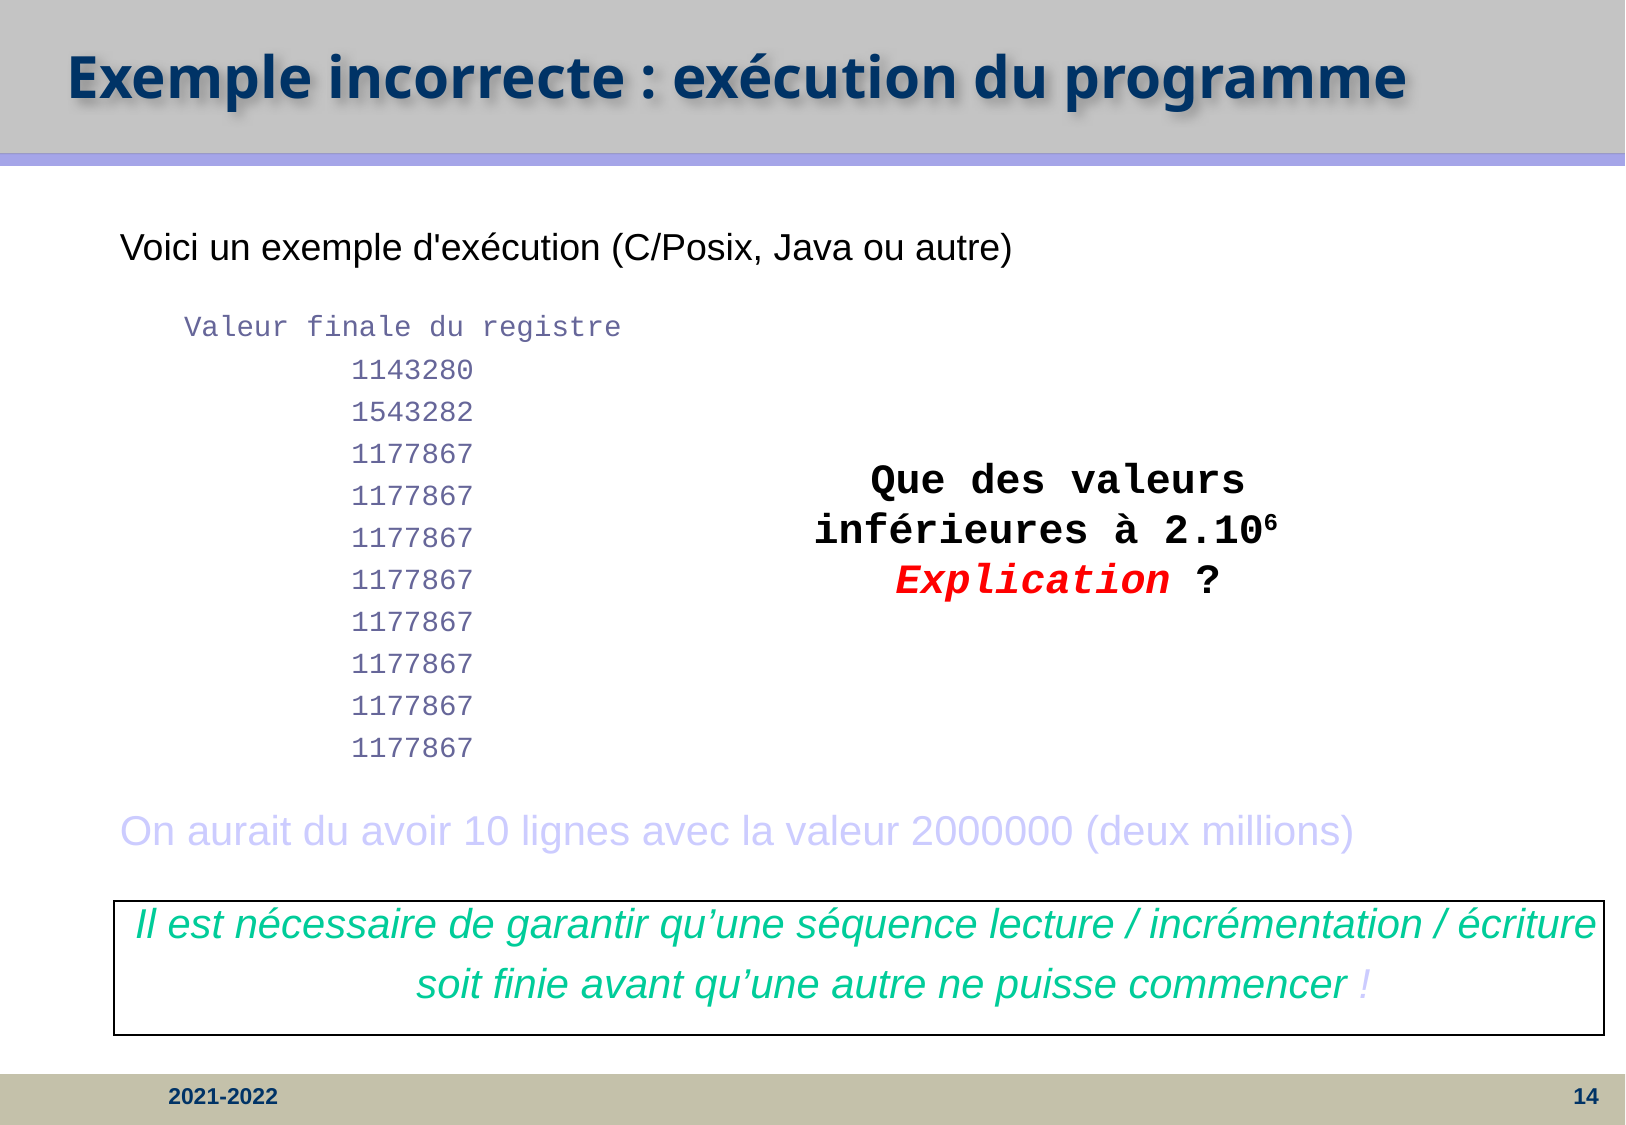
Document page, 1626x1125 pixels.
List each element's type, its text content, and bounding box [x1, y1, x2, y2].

text_box Que des valeurs inférieures à 2.106 Explication ? [776, 444, 1340, 609]
title Exemple incorrecte : exécution du programme [54, 0, 1612, 151]
list Voici un exemple d'exécution (C/Posix, Java ou autre) Valeur finale du registre 1143280 1543282 1177867 1177867 1177867 1177867 1177867 1177867 1177867 1177867 On aurait du avoir 10 lignes avec la valeur 2000000 (deux millions) Il est nécessaire de garantir qu’une séquence lecture / incrémentation / écriture soit finie avant qu’une autre ne puisse commencer ! [108, 208, 1625, 978]
text_box [114, 901, 1604, 1036]
